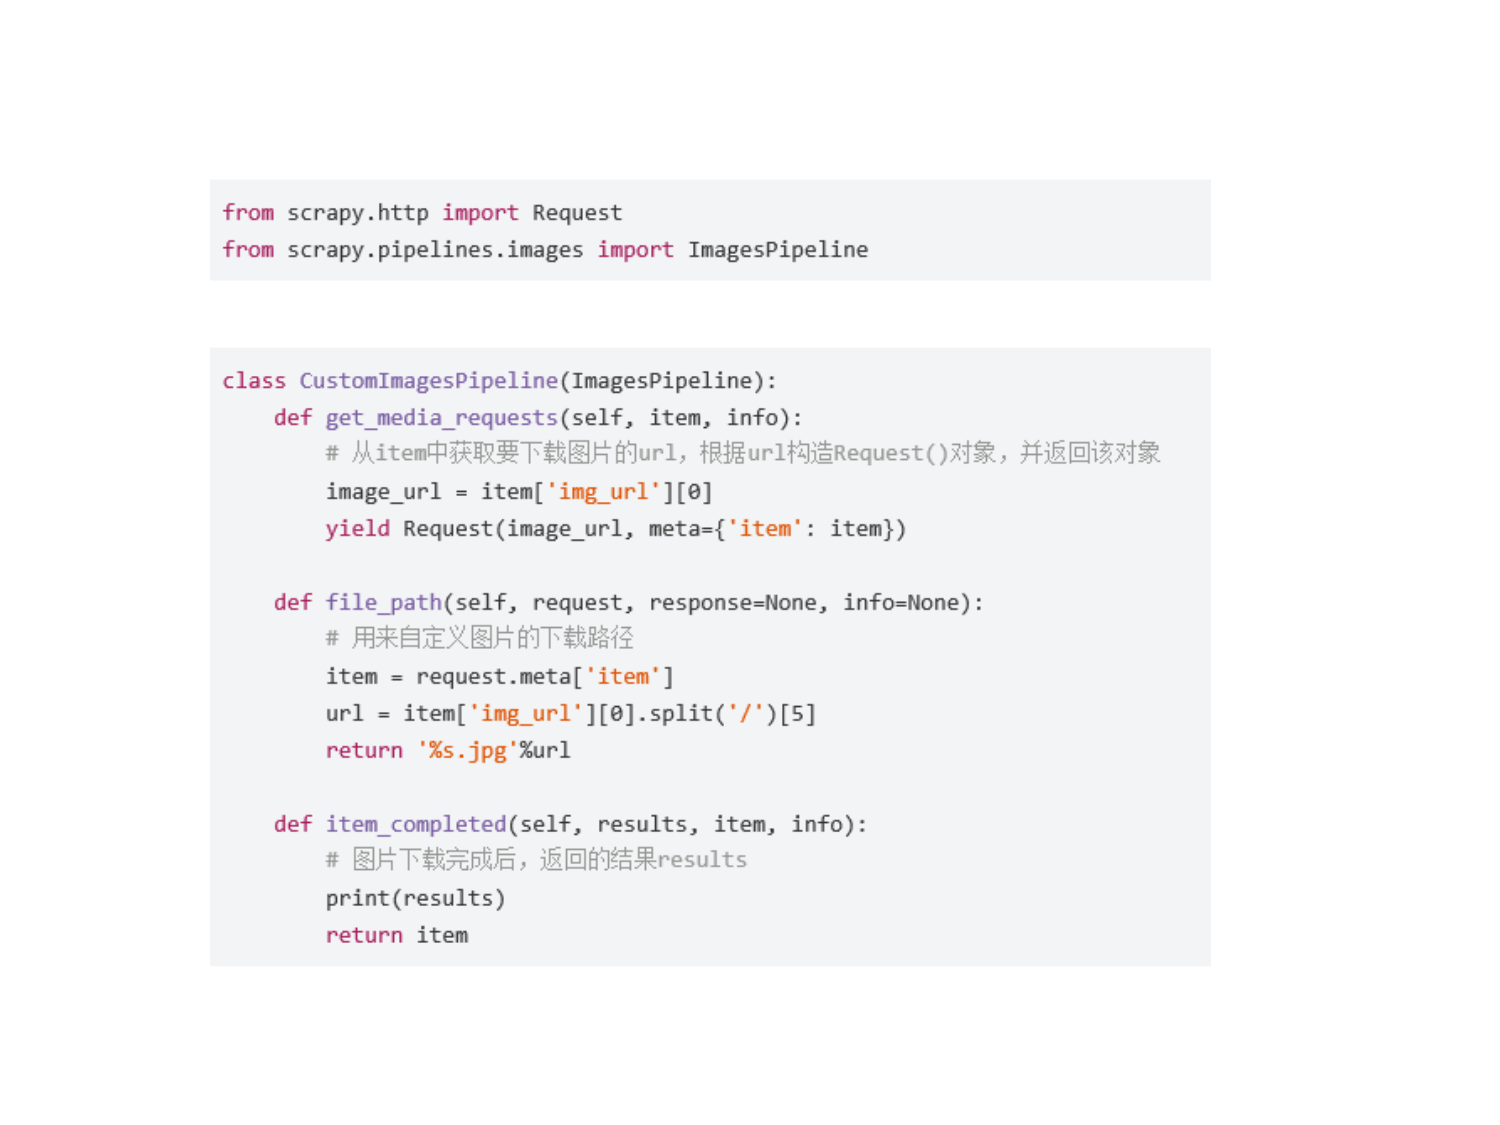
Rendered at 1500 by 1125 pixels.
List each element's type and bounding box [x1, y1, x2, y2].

list [210, 175, 1212, 985]
